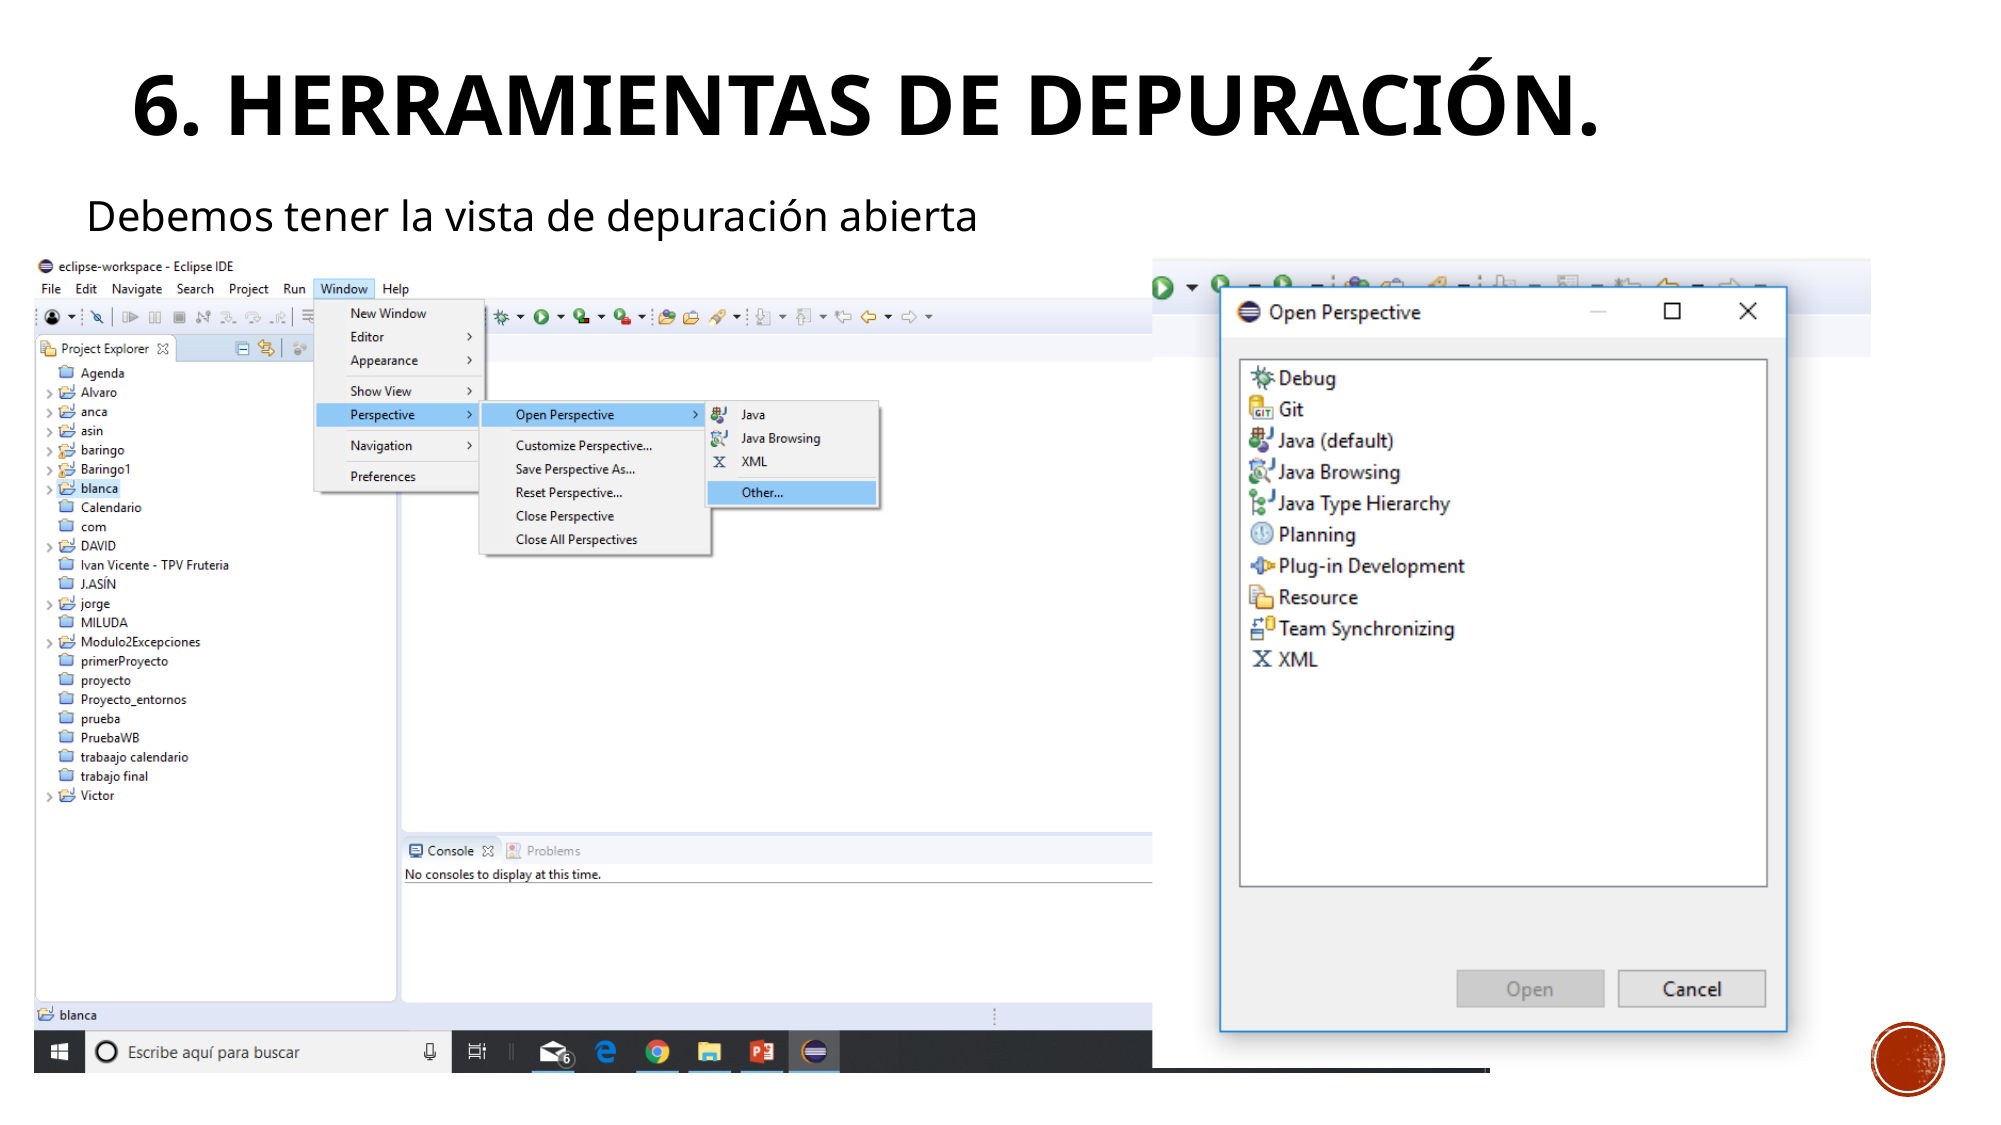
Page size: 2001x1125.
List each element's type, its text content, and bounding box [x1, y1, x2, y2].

list Debemos tener la vista de depuración abierta [71, 187, 1744, 253]
title 6. Herramientas de depuración. [117, 0, 1842, 218]
picture [34, 249, 1871, 1073]
